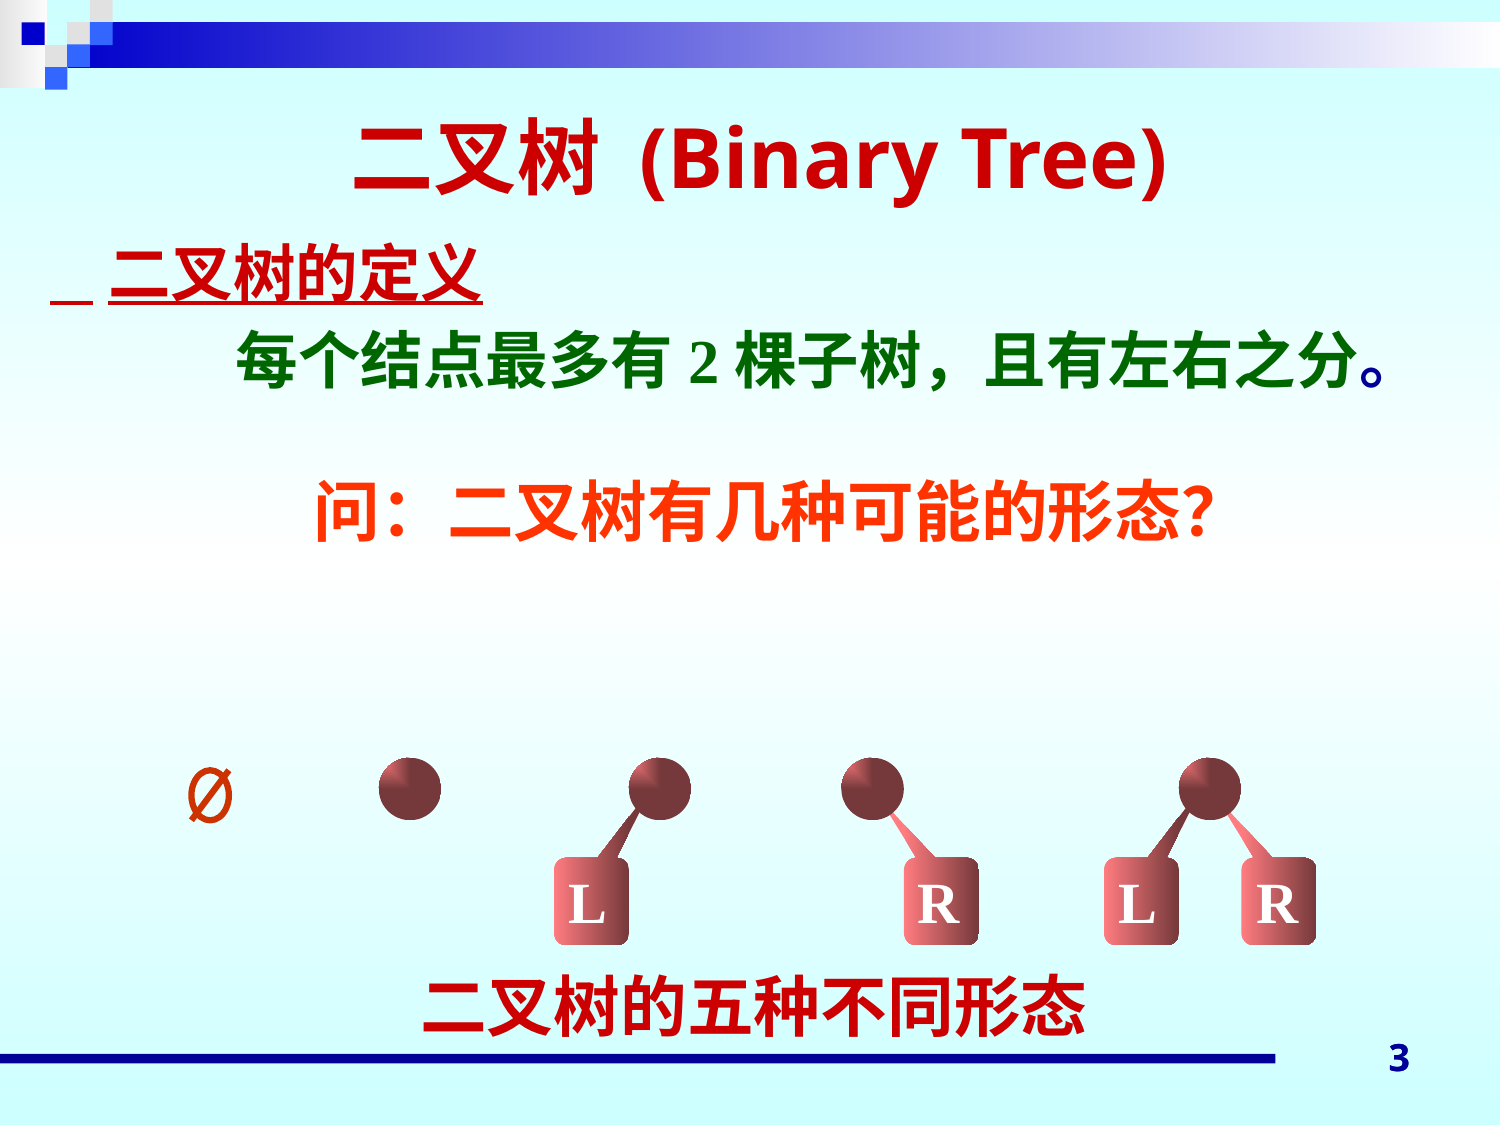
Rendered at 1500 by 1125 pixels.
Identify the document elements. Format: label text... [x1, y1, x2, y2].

text_box [890, 813, 969, 858]
text_box [1178, 757, 1242, 821]
text_box [628, 757, 692, 821]
title 二叉树 (Binary Tree) [64, 72, 1415, 226]
list 二叉树的定义 每个结点最多有2棵子树，且有左右之分。 [35, 226, 1465, 646]
text_box [191, 770, 229, 821]
text_box [1227, 813, 1306, 858]
text_box [1114, 809, 1190, 858]
text_box [841, 757, 904, 821]
text_box [1074, 1017, 1425, 1093]
text_box [564, 809, 640, 858]
text_box [1109, 859, 1179, 946]
text_box 问：二叉树有几种可能的形态？ [298, 461, 1317, 637]
text_box 二叉树的五种不同形态 [228, 957, 1279, 1053]
text_box L [554, 858, 623, 943]
text_box [975, 861, 979, 942]
text_box L [1104, 858, 1173, 943]
text_box R [902, 858, 975, 943]
text_box [559, 859, 629, 946]
text_box R [1241, 858, 1314, 943]
text_box [378, 757, 442, 821]
